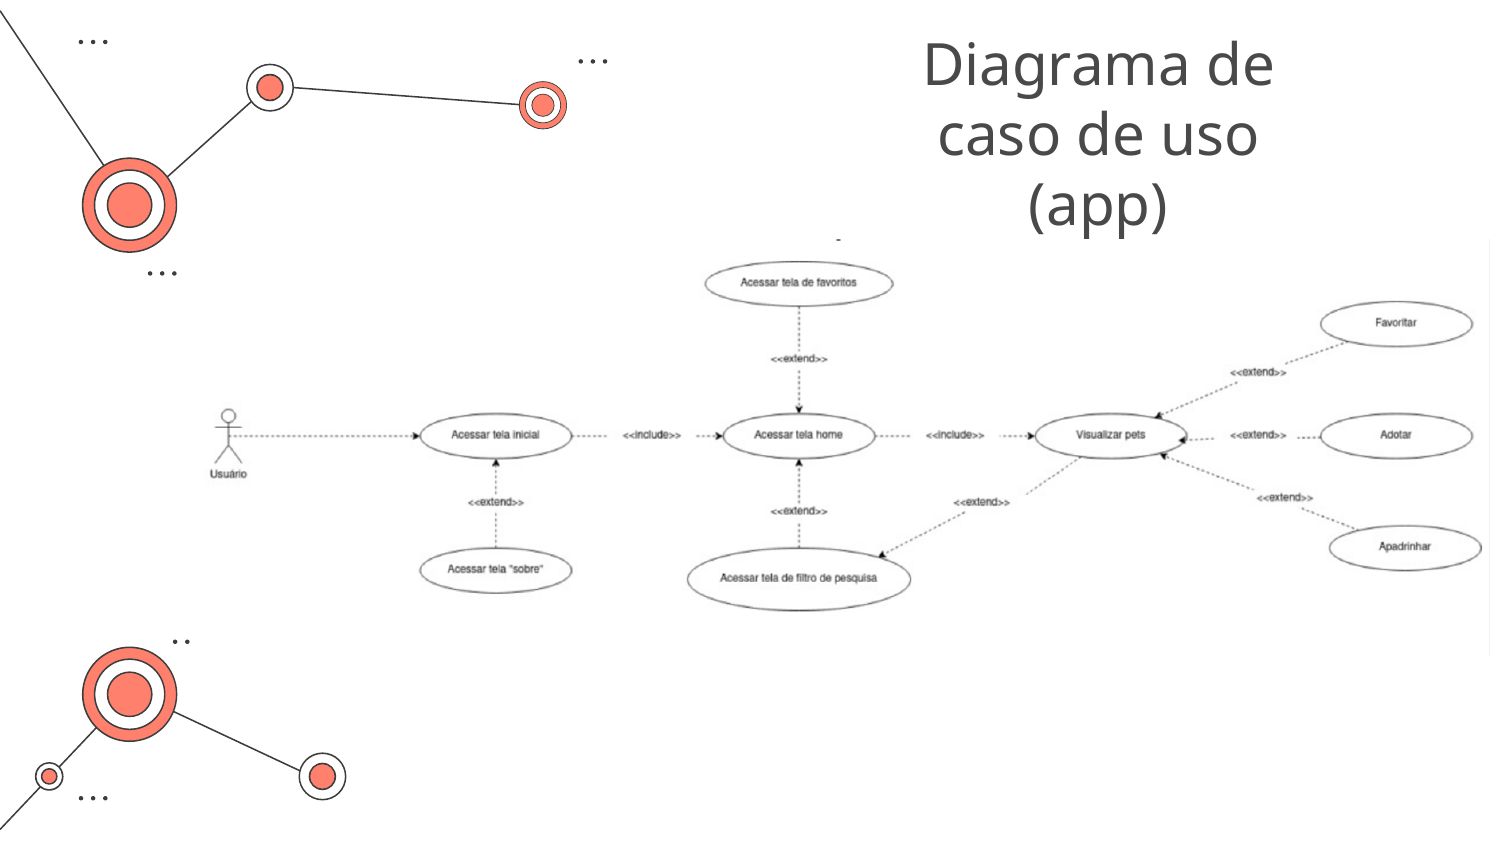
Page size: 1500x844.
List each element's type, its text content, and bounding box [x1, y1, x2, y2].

text_box Diagrama de caso de uso (app) [895, 12, 1302, 158]
picture [194, 239, 1490, 656]
